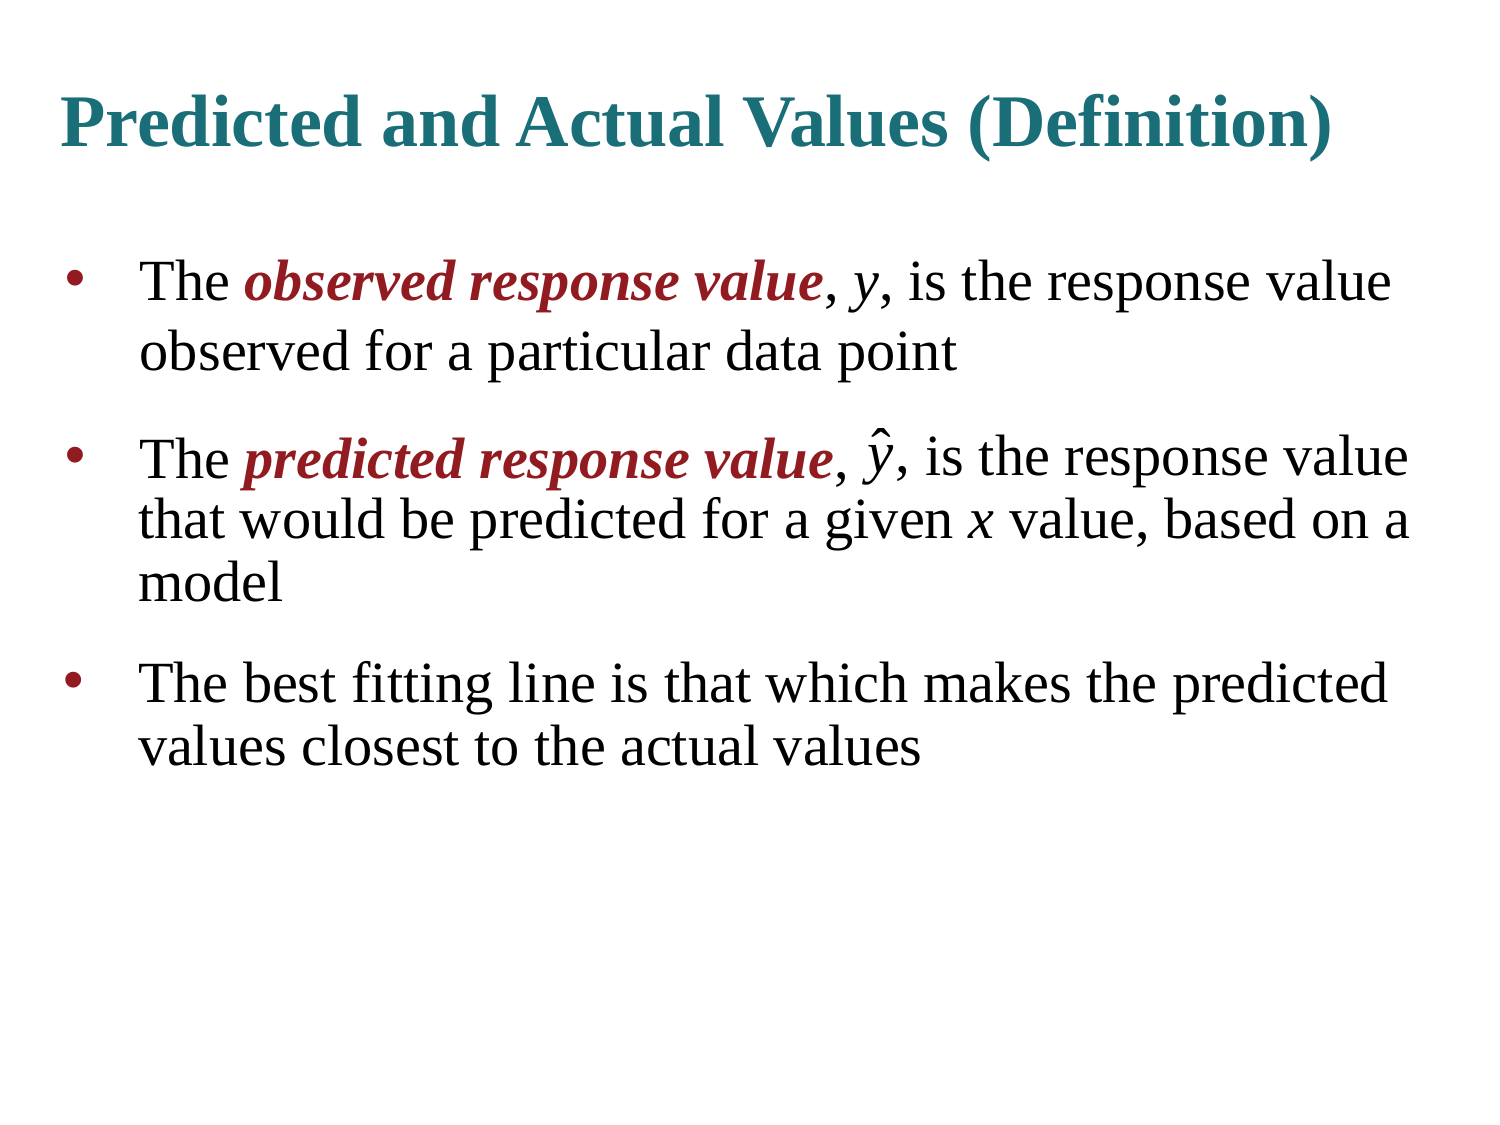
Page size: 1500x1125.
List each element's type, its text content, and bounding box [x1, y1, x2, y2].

title Predicted and Actual Values (Definition) [45, 75, 1447, 235]
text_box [853, 418, 917, 497]
list The observed response value, y, is the response value observed for a particular data point The predicted response value, [50, 234, 1450, 525]
list is the response value that would be predicted for a given x value, based on a model The best fitting line is that which makes the predicted values closest to the actual values [48, 418, 1448, 963]
